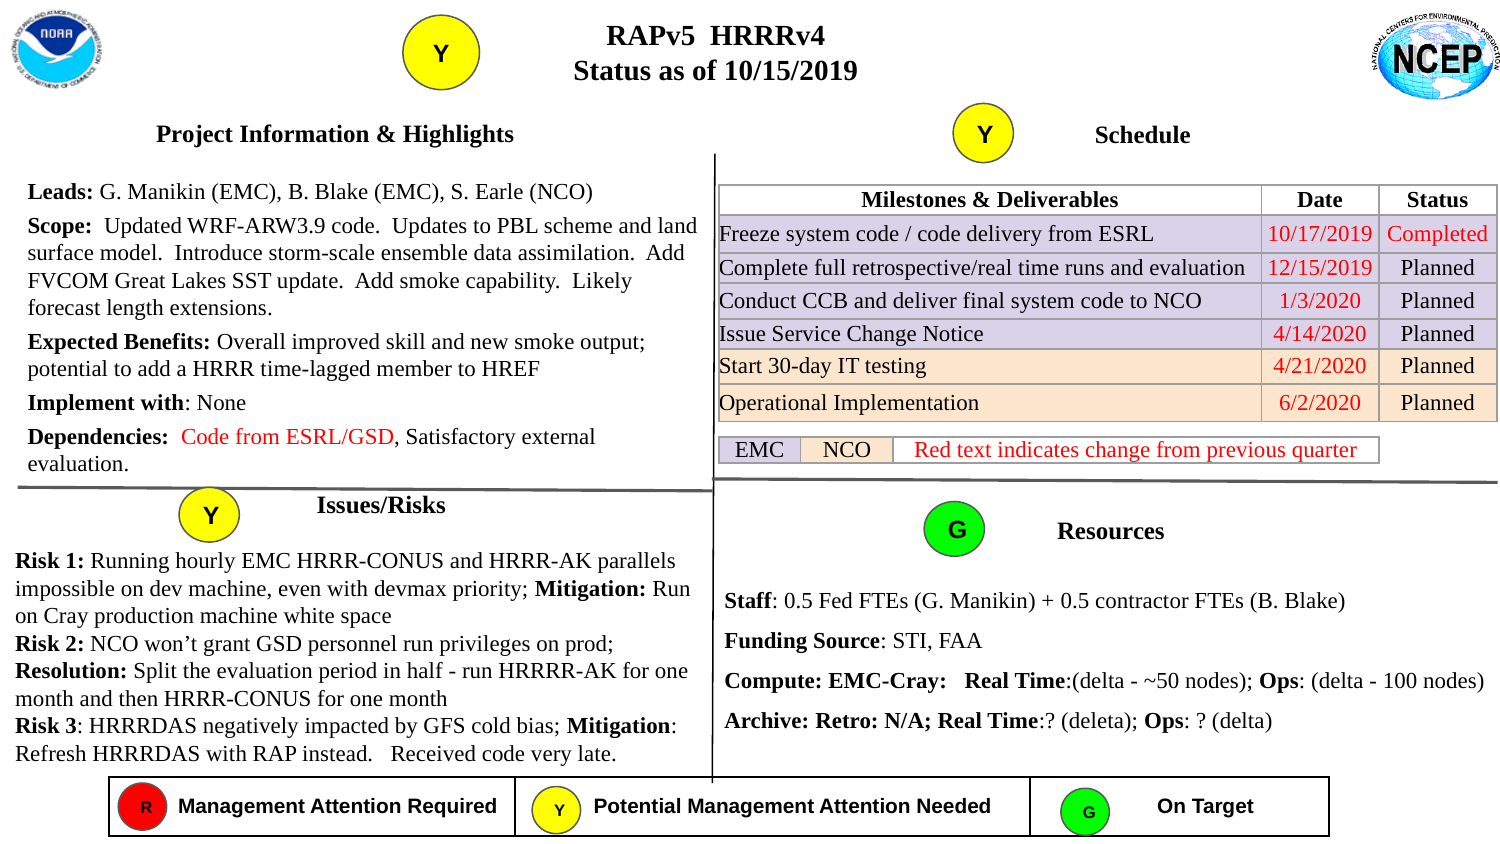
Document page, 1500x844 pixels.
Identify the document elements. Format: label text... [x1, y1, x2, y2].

text_box G [1060, 788, 1110, 836]
picture [0, 0, 118, 102]
table_cell 4/14/2020 [1262, 320, 1378, 348]
table_cell 10/17/2019 [1262, 216, 1378, 252]
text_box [711, 478, 1498, 483]
text_box Risk 1: Running hourly EMC HRRR-CONUS and HRRR-AK parallels impossible on dev machine, even with devmax priority; Mitigation: Run on Cray production machine white space Risk 2: NCO won’t grant GSD personnel run privileges on prod; Resolution: Split the evaluation period in half - run HRRRR-AK for one month and then HRRR-CONUS for one month Risk 3: HRRRDAS negatively impacted by GFS cold bias; Mitigation: Refresh HRRRDAS with RAP instead. Received code very late. [0, 531, 707, 784]
picture [1369, 12, 1500, 100]
table_cell 1/3/2020 [1262, 284, 1378, 318]
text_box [712, 153, 716, 477]
table_header Red text indicates change from previous quarter [894, 438, 1378, 462]
text_box R [118, 783, 167, 831]
text_box Staff: 0.5 Fed FTEs (G. Manikin) + 0.5 contractor FTEs (B. Blake) Funding Source: STI, FAA Compute: EMC-Cray: Real Time:(delta - ~50 nodes); Ops: (delta - 100 nodes) Archive: Retro: N/A; Real Time:? (deleta); Ops: ? (delta) [720, 570, 1500, 767]
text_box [17, 487, 707, 492]
table_header Milestones & Deliverables [720, 186, 1261, 214]
table_header Potential Management Attention Needed [516, 778, 1029, 835]
table_cell Planned [1380, 284, 1496, 318]
table_header Date [1262, 186, 1378, 214]
table_header Management Attention Required [110, 778, 514, 835]
table_header On Target [1031, 778, 1328, 835]
text_box Y [179, 500, 240, 543]
text_box Project Information & Highlights [126, 108, 545, 156]
table_cell 4/21/2020 [1262, 350, 1378, 383]
text_box RAPv5 HRRRv4 Status as of 10/15/2019 [496, 5, 936, 97]
table_cell Freeze system code / code delivery from ESRL [720, 216, 1261, 252]
text_box Issues/Risks [301, 500, 505, 525]
table_cell Start 30-day IT testing [720, 350, 1261, 383]
table_header NCO [801, 438, 892, 462]
text_box Resources [1042, 508, 1206, 551]
table_header Status [1380, 186, 1496, 214]
text_box Y [953, 103, 1014, 163]
text_box Y [402, 15, 480, 90]
text_box Schedule [1050, 111, 1235, 155]
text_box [712, 490, 716, 784]
table_cell Completed [1380, 216, 1496, 252]
text_box G [924, 501, 985, 557]
table_cell Issue Service Change Notice [720, 320, 1261, 348]
text_box Y [532, 786, 581, 834]
table_cell Conduct CCB and deliver final system code to NCO [720, 284, 1261, 318]
table_cell 6/2/2020 [1262, 385, 1378, 421]
table_cell Operational Implementation [720, 385, 1261, 421]
table_cell Planned [1380, 320, 1496, 348]
table_cell Complete full retrospective/real time runs and evaluation [720, 254, 1261, 282]
table_cell Planned [1380, 385, 1496, 421]
text_box Leads: G. Manikin (EMC), B. Blake (EMC), S. Earle (NCO) Scope: Updated WRF-ARW3.9 code. Updates to PBL scheme and land surface model. Introduce storm-scale ensemble data assimilation. Add FVCOM Great Lakes SST update. Add smoke capability. Likely forecast length extensions. Expected Benefits: Overall improved skill and new smoke output; potential to add a HRRR time-lagged member to HREF Implement with: None Dependencies: Code from ESRL/GSD, Satisfactory external evaluation. [12, 161, 707, 474]
table_header EMC [720, 438, 800, 462]
table_cell 12/15/2019 [1262, 254, 1378, 282]
table_cell Planned [1380, 254, 1496, 282]
table_cell Planned [1380, 350, 1496, 383]
